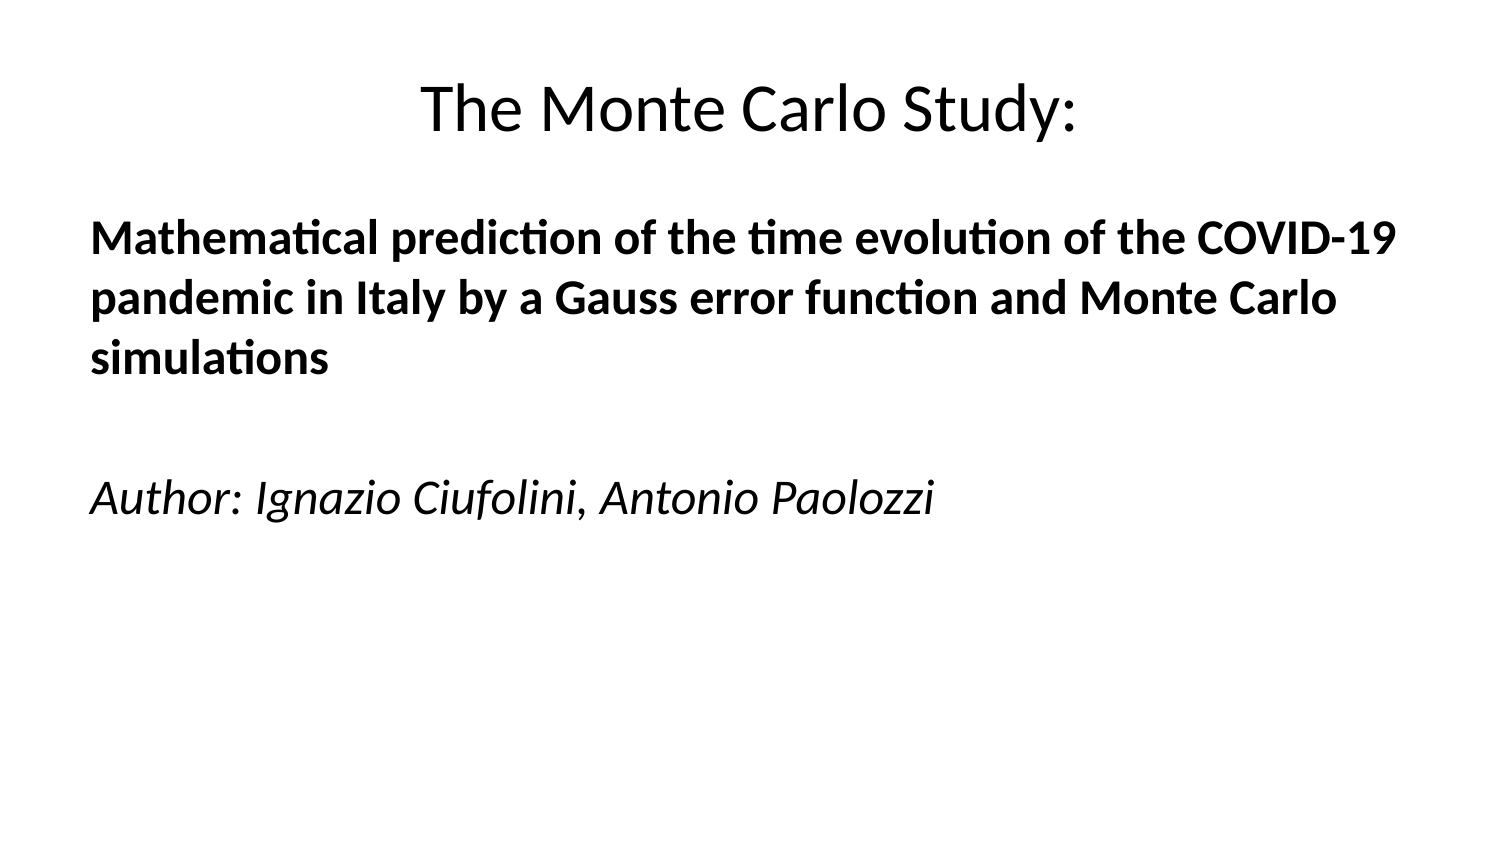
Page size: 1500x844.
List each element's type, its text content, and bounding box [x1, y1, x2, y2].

title The Monte Carlo Study: [75, 33, 1425, 175]
list Mathematical prediction of the time evolution of the COVID-19 pandemic in Italy by a Gauss error function and Monte Carlo simulations Author: Ignazio Ciufolini, Antonio Paolozzi [75, 196, 1425, 754]
